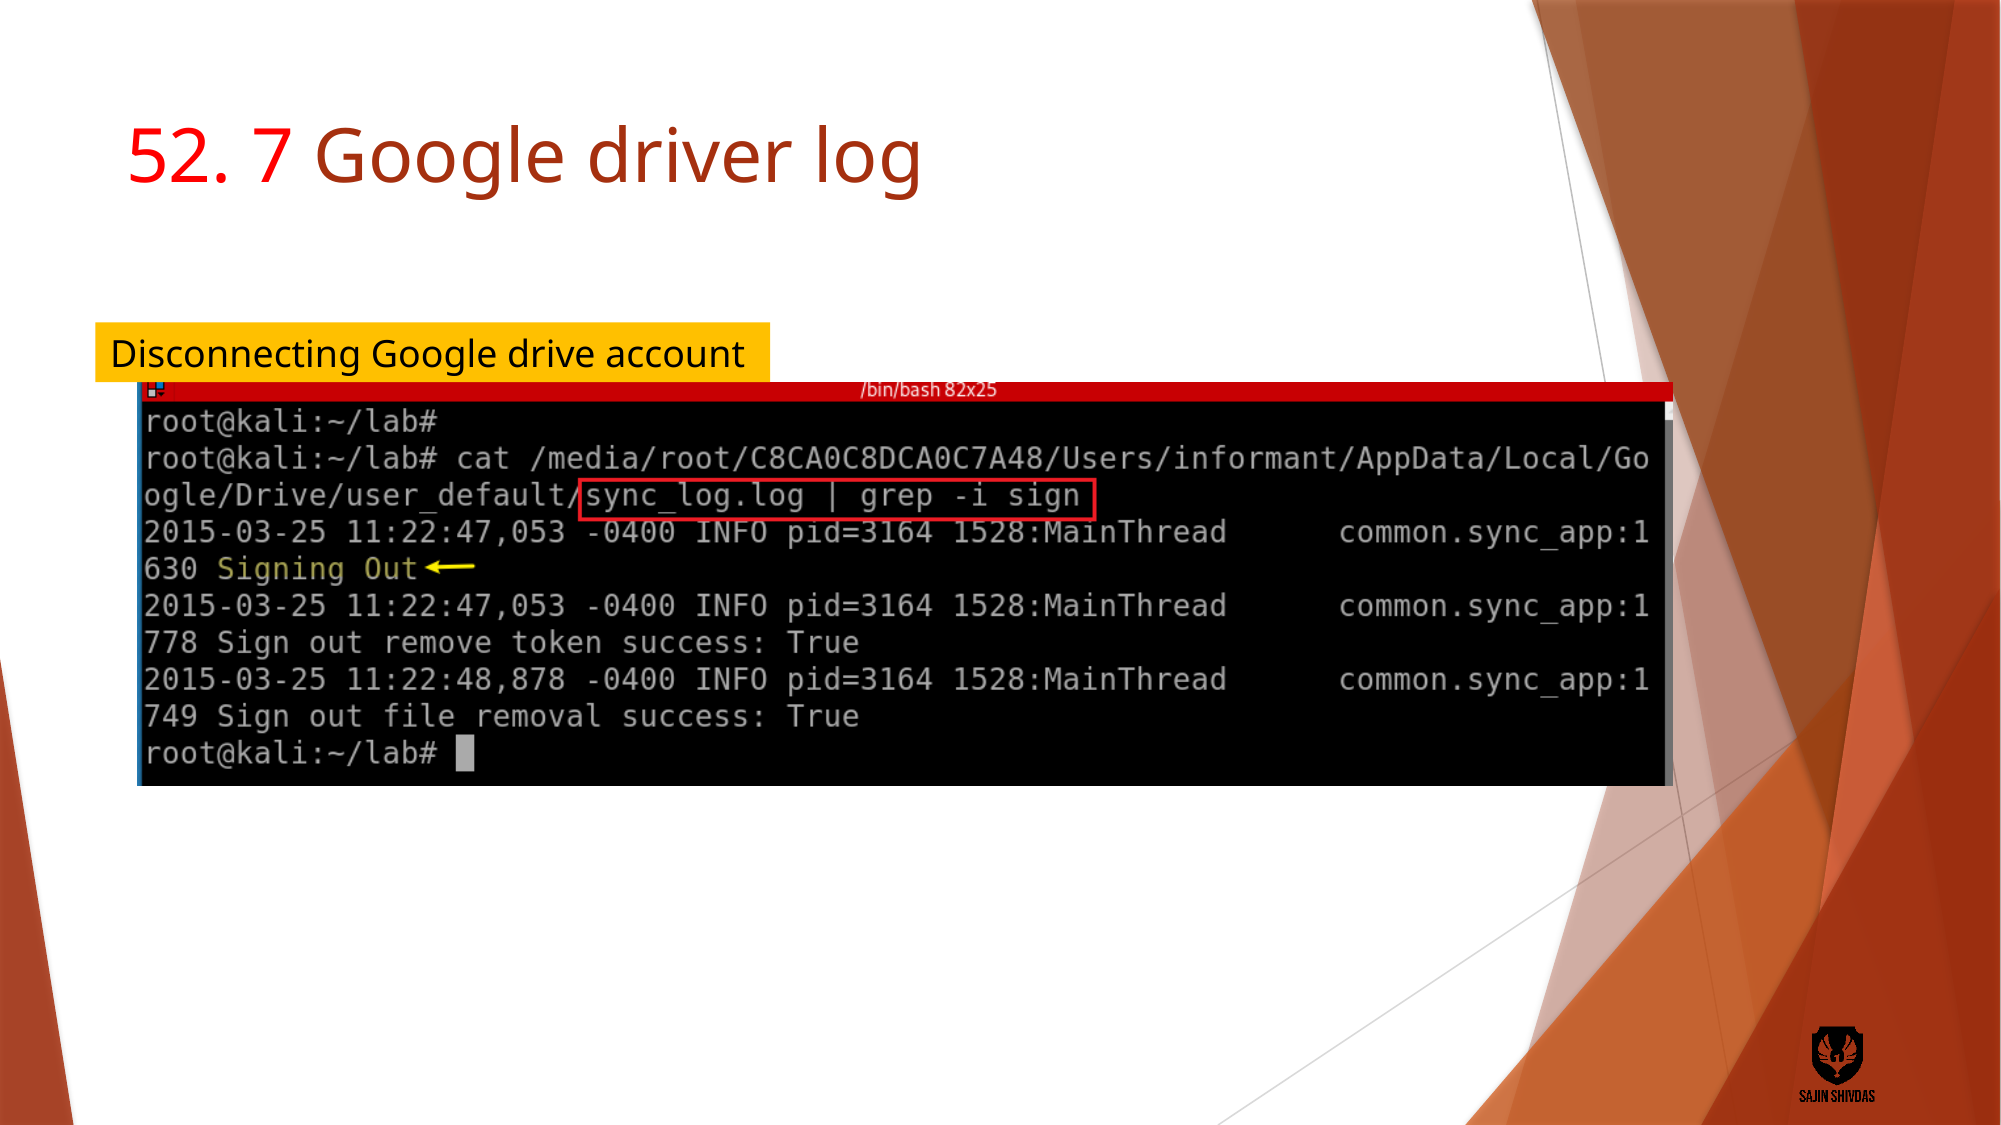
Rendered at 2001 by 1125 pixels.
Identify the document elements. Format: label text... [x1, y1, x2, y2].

title 52. 7 Google driver log [111, 99, 1522, 317]
picture [136, 382, 1674, 787]
text_box Disconnecting Google drive account [95, 322, 771, 383]
picture [1791, 1018, 1885, 1112]
